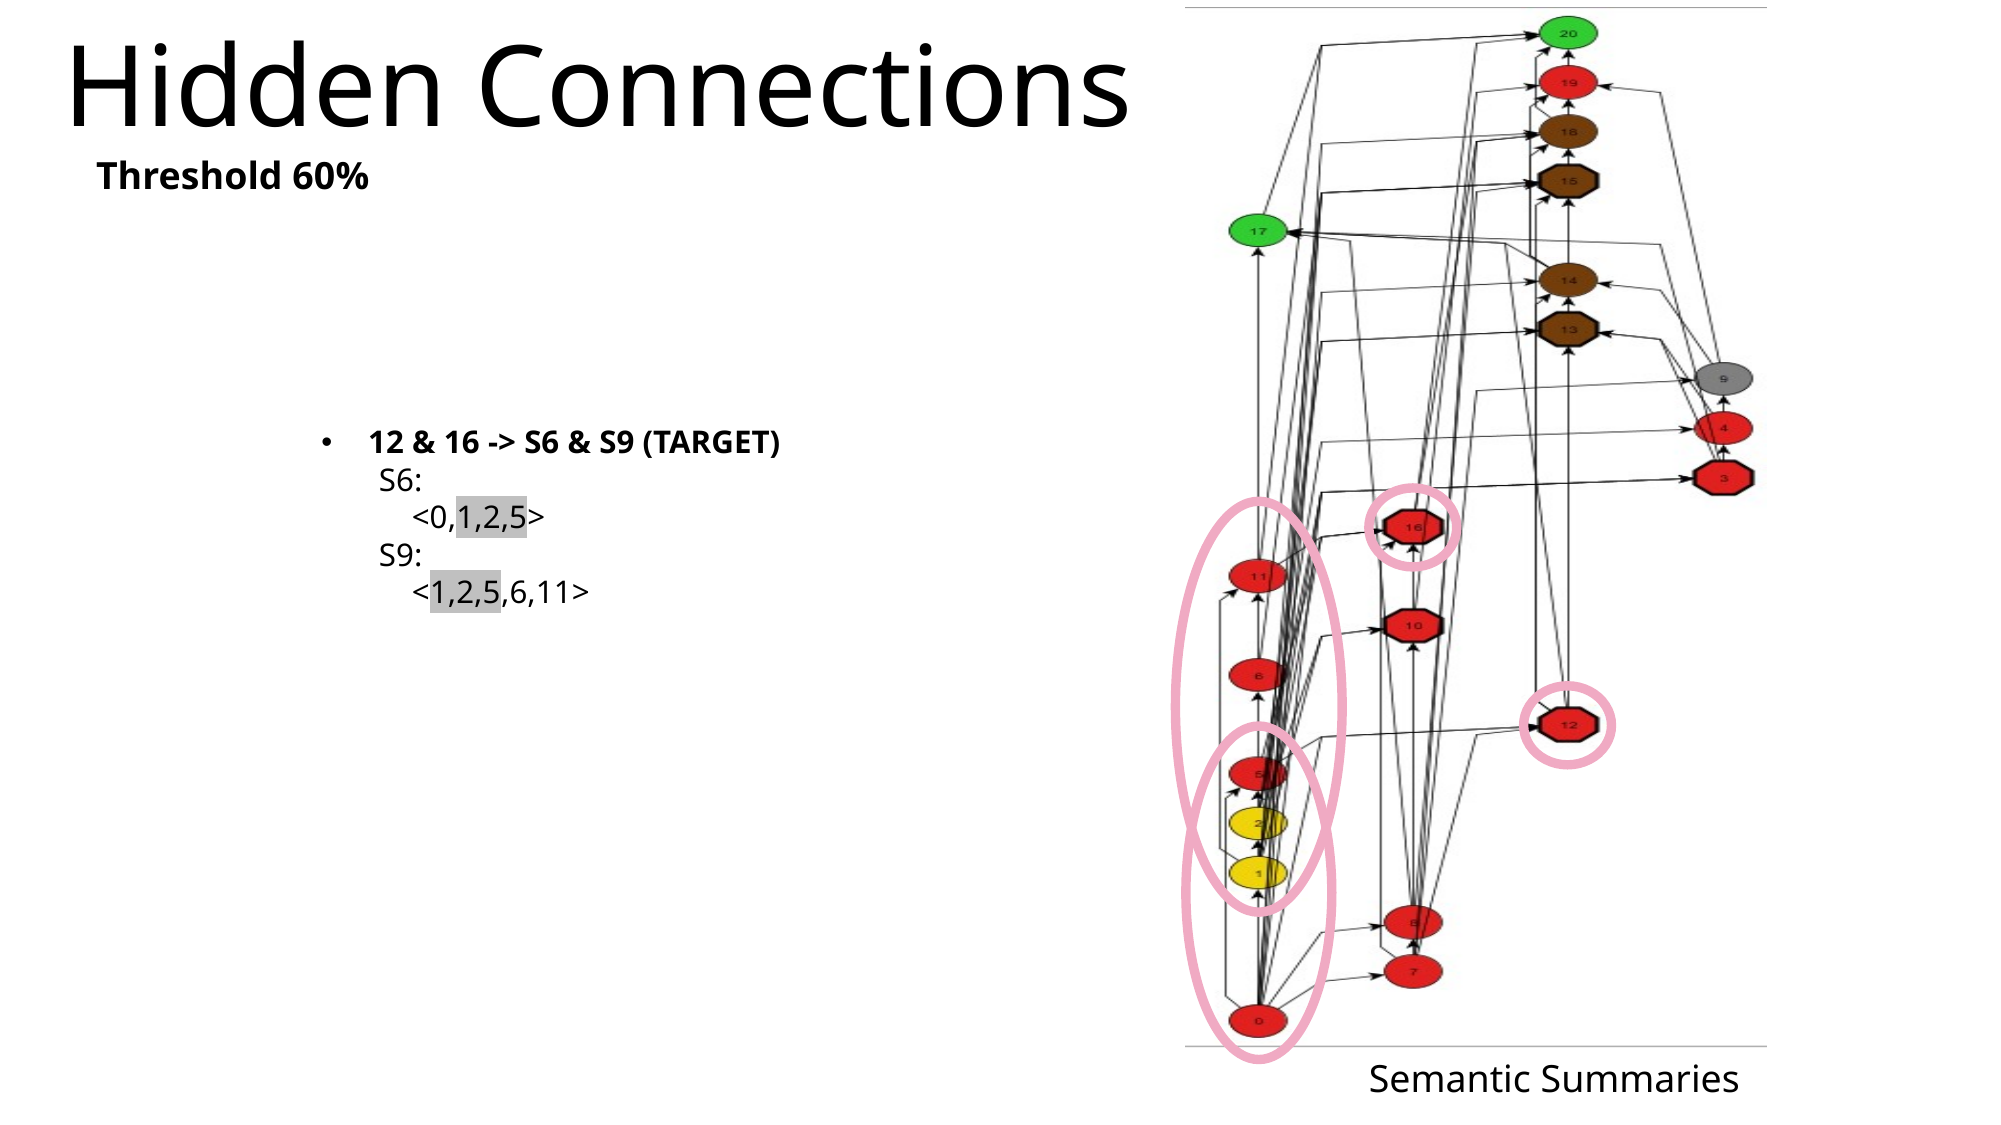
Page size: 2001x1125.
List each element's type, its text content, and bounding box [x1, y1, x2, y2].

text_box Threshold 60% [81, 145, 532, 206]
text_box [1231, 1049, 1286, 1061]
title Hidden Connections [48, 0, 1774, 157]
text_box Semantic Summaries [1354, 1049, 1756, 1108]
text_box [1174, 606, 1185, 808]
picture [1185, 7, 1767, 1049]
text_box 12 & 16 -> S6 & S9 (TARGET) S6: <0,1,2,5> S9: <1,2,5,6,11> [306, 340, 1172, 693]
